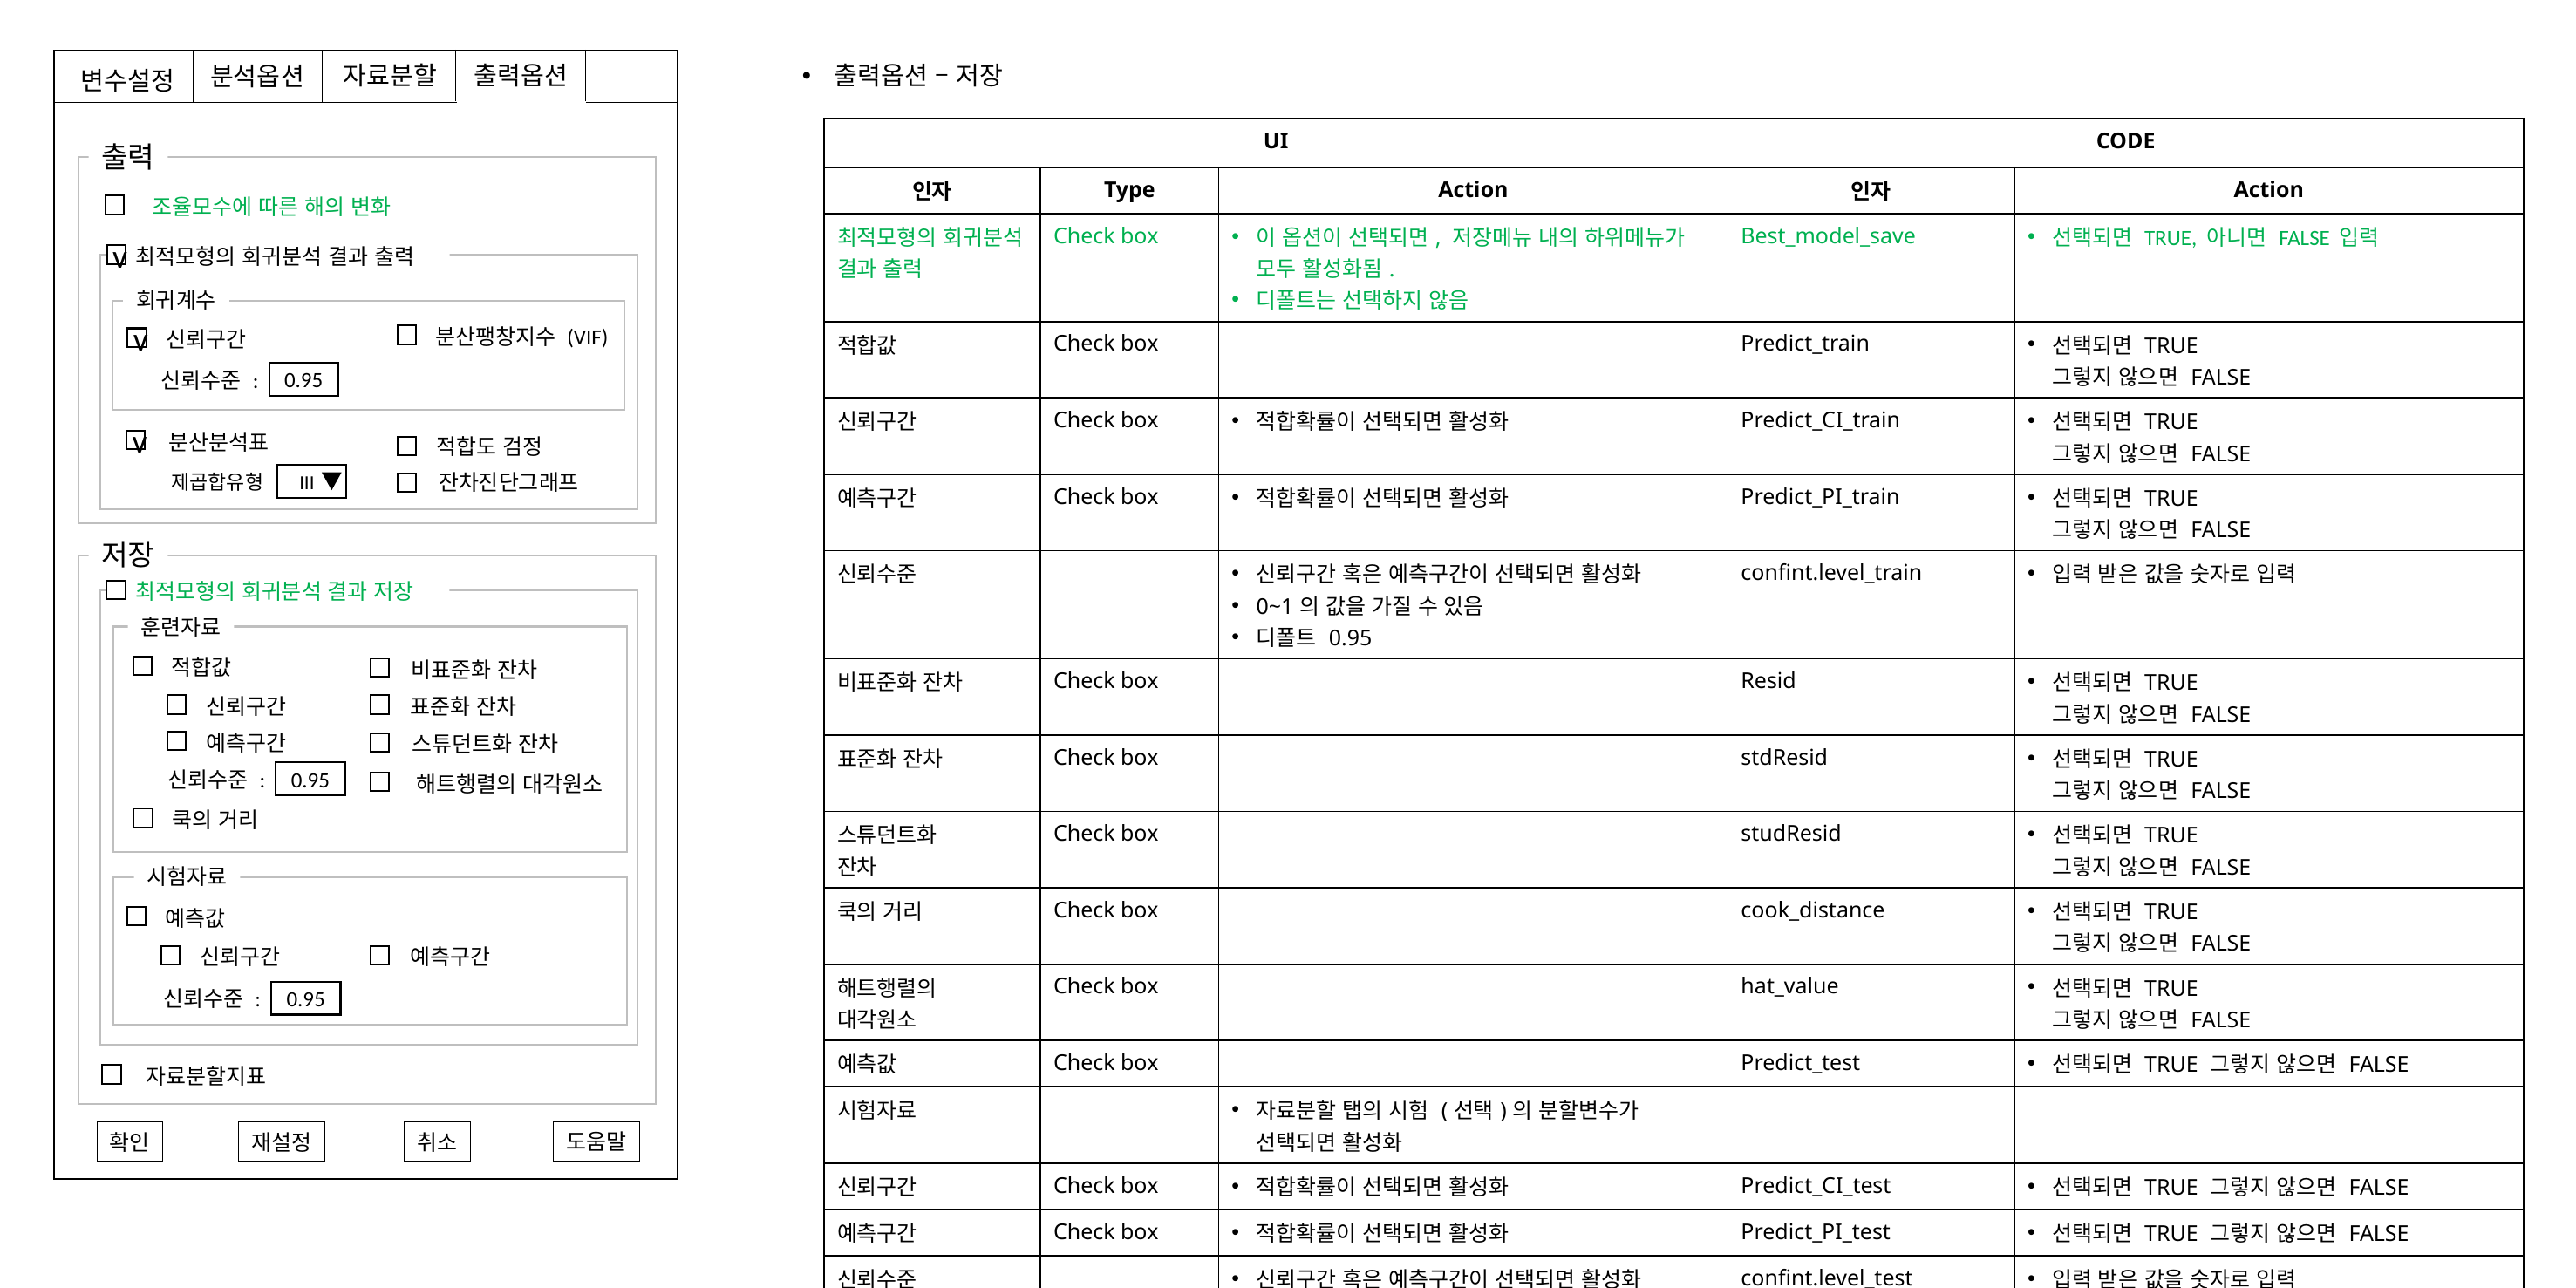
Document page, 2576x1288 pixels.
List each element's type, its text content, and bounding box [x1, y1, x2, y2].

text_box 최적모형의 회귀분석 결과 저장 [122, 571, 450, 611]
table_cell Predict_test [1728, 1041, 2014, 1086]
table_cell [1219, 965, 1728, 1039]
table_cell 선택되면 TRUE 그렇지 않으면 FALSE [2015, 1041, 2523, 1086]
table_cell Check box [1041, 1164, 1218, 1209]
table_cell Predict_PI_train [1728, 475, 2014, 550]
text_box 훈련자료 [127, 611, 235, 646]
table_cell 선택되면 TRUE 그렇지 않으면 FALSE [2015, 323, 2523, 397]
text_box [323, 473, 340, 489]
text_box III [277, 465, 347, 499]
text_box 출력 [88, 132, 168, 181]
table_cell 적합값 [825, 323, 1039, 397]
text_box 확인 [97, 1121, 163, 1162]
text_box 자료분할 [331, 52, 451, 97]
table_cell 스튜던트화 잔차 [825, 812, 1039, 887]
table_cell [1728, 1087, 2014, 1162]
table_cell Check box [1041, 1041, 1218, 1086]
table_cell Check box [1041, 399, 1218, 474]
text_box [102, 1065, 121, 1084]
table_cell 인자 [1728, 168, 2014, 213]
table_cell 예측구간 [825, 1210, 1039, 1255]
text_box [133, 808, 153, 828]
table_header CODE [1728, 119, 2523, 167]
table_cell 신뢰구간 혹은 예측구간이 선택되면 활성화 0~1의 값을 가질 수 있음 디폴트 0.95 [1219, 551, 1728, 658]
text_box 회귀계수 [123, 280, 229, 319]
text_box 신뢰수준 : [148, 360, 277, 399]
table_cell 입력 받은 값을 숫자로 입력 [2015, 551, 2523, 658]
table_cell [1219, 659, 1728, 734]
table_cell [1219, 736, 1728, 811]
text_box [127, 906, 147, 926]
text_box [160, 945, 181, 964]
text_box 출력옵션 – 저장 [788, 50, 1412, 1264]
table_cell 비표준화 잔차 [825, 659, 1039, 734]
text_box [397, 436, 417, 456]
text_box 0.95 [269, 363, 338, 396]
text_box [397, 325, 417, 344]
table_cell 인자 [825, 168, 1039, 213]
table_cell 신뢰수준 [825, 1257, 1039, 1288]
table_cell confint.level_test [1728, 1257, 2014, 1288]
table_cell 입력 받은 값을 숫자로 입력 [2015, 1257, 2523, 1288]
text_box 최적모형의 회귀분석 결과 출력 [122, 236, 450, 276]
table_cell 자료분할 탭의 시험 (선택)의 분할변수가 선택되면 활성화 [1219, 1087, 1728, 1162]
table_cell 선택되면 TRUE 그렇지 않으면 FALSE [2015, 1164, 2523, 1209]
table_cell cook_distance [1728, 889, 2014, 964]
table_cell 시험자료 [825, 1087, 1039, 1162]
table_cell 예측값 [825, 1041, 1039, 1086]
text_box 예측구간 [398, 937, 504, 977]
table_cell Action [2015, 168, 2523, 213]
table_cell Resid [1728, 659, 2014, 734]
text_box 재설정 [238, 1121, 325, 1162]
table_cell 적합확률이 선택되면 활성화 [1219, 1164, 1728, 1209]
table_cell Check box [1041, 475, 1218, 550]
text_box 시험자료 [133, 856, 241, 896]
table_cell Type [1041, 168, 1218, 213]
table_cell Predict_CI_test [1728, 1164, 2014, 1209]
table_cell 쿡의 거리 [825, 889, 1039, 964]
text_box 조율모수에 따른 해의 변화 [139, 187, 405, 227]
table_cell Check box [1041, 889, 1218, 964]
table_cell 이 옵션이 선택되면, 저장메뉴 내의 하위메뉴가 모두 활성화됨. 디폴트는 선택하지 않음 [1219, 215, 1728, 321]
table_cell hat_value [1728, 965, 2014, 1039]
table_cell 신뢰구간 [825, 399, 1039, 474]
text_box [78, 555, 657, 1104]
table_cell [1041, 1257, 1218, 1288]
text_box 도움말 [553, 1121, 640, 1162]
text_box [371, 945, 390, 964]
table_cell Check box [1041, 965, 1218, 1039]
text_box 신뢰구간 [153, 319, 266, 359]
table_cell [1041, 551, 1218, 658]
text_box 신뢰구간 [187, 937, 294, 977]
text_box [112, 300, 625, 411]
text_box v [126, 430, 146, 450]
text_box 쿡의 거리 [160, 800, 272, 839]
text_box 출력옵션 [460, 52, 582, 97]
table_cell Check box [1041, 812, 1218, 887]
table_cell Check box [1041, 1210, 1218, 1255]
table_cell [1041, 1087, 1218, 1162]
text_box 취소 [404, 1121, 471, 1162]
table_cell 선택되면 TRUE 그렇지 않으면 FALSE [2015, 399, 2523, 474]
text_box [112, 626, 628, 852]
table_cell Predict_train [1728, 323, 2014, 397]
table_cell 해트행렬의 대각원소 [825, 965, 1039, 1039]
text_box 변수설정 [68, 58, 188, 101]
text_box 자료분할지표 [133, 1056, 280, 1095]
text_box 0.95 [271, 981, 341, 1015]
text_box [54, 50, 678, 1180]
table_cell Best_model_save [1728, 215, 2014, 321]
text_box 0.95 [276, 762, 345, 796]
table_cell [2015, 1087, 2523, 1162]
text_box 신뢰수준 : [154, 760, 284, 800]
table_cell Action [1219, 168, 1728, 213]
table_cell 선택되면 TRUE 그렇지 않으면 FALSE [2015, 736, 2523, 811]
table_cell 신뢰구간 혹은 예측구간이 선택되면 활성화 0~1의 값을 가질 수 있음 디폴트 0.95 [1219, 1257, 1728, 1288]
table_cell 선택되면 TRUE 그렇지 않으면 FALSE [2015, 965, 2523, 1039]
table_cell 선택되면 TRUE 그렇지 않으면 FALSE [2015, 475, 2523, 550]
text_box 제곱합유형 [158, 462, 277, 501]
table_cell 최적모형의 회귀분석 결과 출력 [825, 215, 1039, 321]
text_box [397, 473, 417, 492]
table_cell Check box [1041, 215, 1218, 321]
text_box 신뢰수준 : [150, 978, 279, 1018]
table_cell Check box [1041, 736, 1218, 811]
table_cell 예측구간 [825, 475, 1039, 550]
text_box 잔차진단그래프 [426, 462, 593, 502]
text_box [106, 195, 125, 215]
table_header UI [825, 119, 1728, 167]
table_cell 선택되면 TRUE 그렇지 않으면 FALSE [2015, 659, 2523, 734]
table_cell [1219, 323, 1728, 397]
text_box [106, 580, 126, 600]
table_cell 신뢰구간 [825, 1164, 1039, 1209]
table_cell 표준화 잔차 [825, 736, 1039, 811]
text_box v [106, 245, 126, 264]
table_cell 선택되면 TRUE 그렇지 않으면 FALSE [2015, 812, 2523, 887]
table_cell Check box [1041, 659, 1218, 734]
table_cell stdResid [1728, 736, 2014, 811]
text_box 분산팽창지수 (VIF) [422, 317, 622, 356]
table_cell confint.level_train [1728, 551, 2014, 658]
text_box v [127, 328, 147, 347]
table_cell 적합확률이 선택되면 활성화 [1219, 475, 1728, 550]
text_box 분산분석표 [156, 421, 283, 461]
text_box 예측값 [152, 897, 239, 937]
table_cell Predict_PI_test [1728, 1210, 2014, 1255]
text_box 분석옵션 [197, 54, 317, 99]
text_box [78, 156, 657, 524]
table_cell 선택되면 TRUE, 아니면 FALSE 입력 [2015, 215, 2523, 321]
text_box 해트행렬의 대각원소 [403, 764, 617, 803]
table_cell studResid [1728, 812, 2014, 887]
table_cell Check box [1041, 323, 1218, 397]
table_cell Predict_CI_train [1728, 399, 2014, 474]
text_box [370, 773, 390, 792]
table_cell 선택되면 TRUE 그렇지 않으면 FALSE [2015, 1210, 2523, 1255]
table_cell 적합확률이 선택되면 활성화 [1219, 1210, 1728, 1255]
text_box 적합도 검정 [424, 426, 556, 467]
table_cell 선택되면 TRUE 그렇지 않으면 FALSE [2015, 889, 2523, 964]
table_cell [1219, 812, 1728, 887]
text_box [112, 877, 628, 1026]
table_cell [1219, 1041, 1728, 1086]
text_box [99, 589, 637, 1045]
text_box 저장 [88, 530, 168, 578]
table_cell [1219, 889, 1728, 964]
table_cell 적합확률이 선택되면 활성화 [1219, 399, 1728, 474]
table_cell 신뢰수준 [825, 551, 1039, 658]
